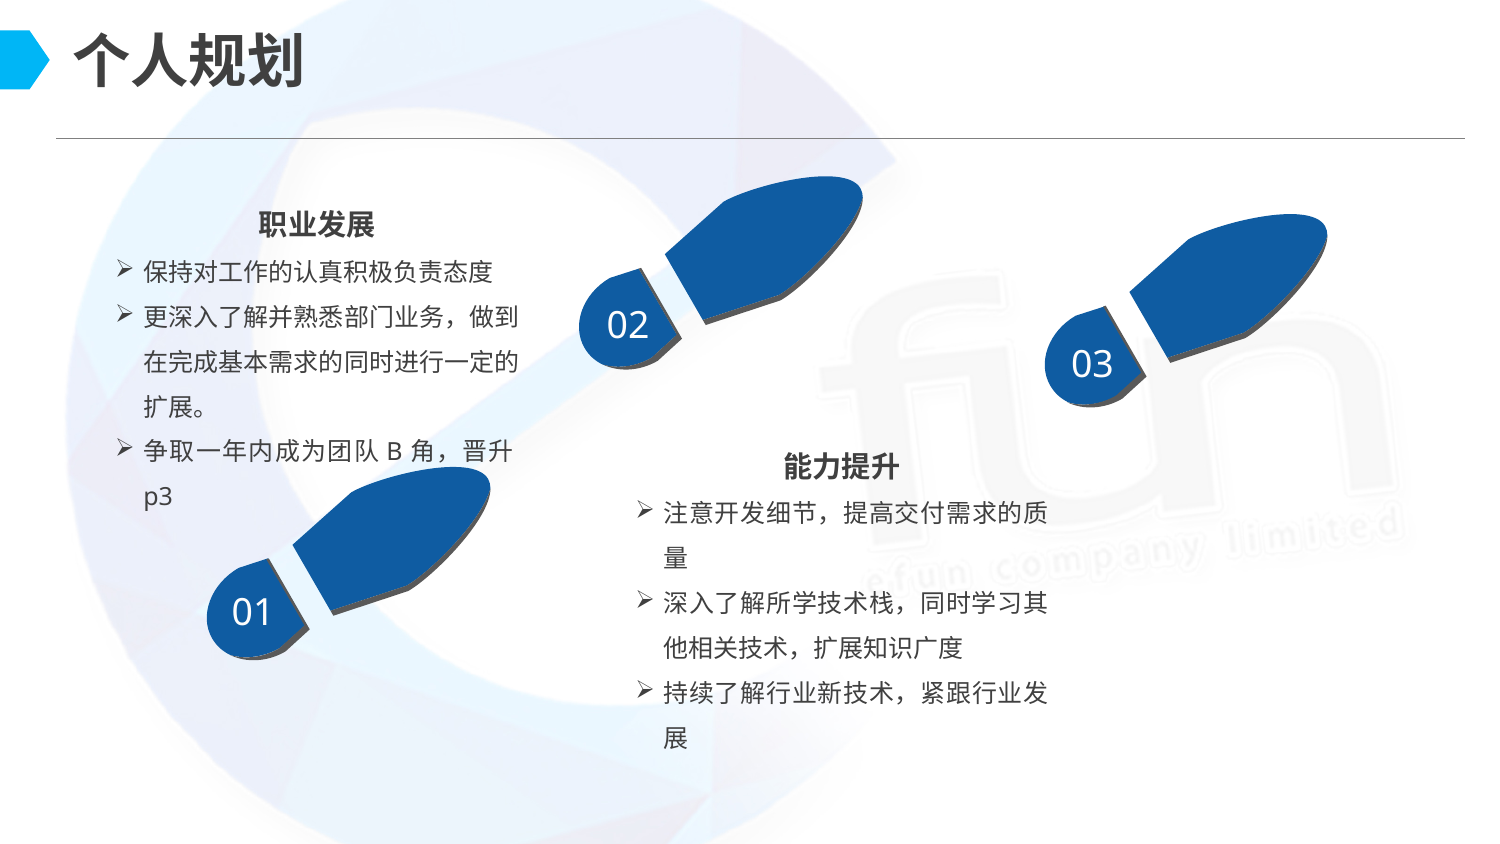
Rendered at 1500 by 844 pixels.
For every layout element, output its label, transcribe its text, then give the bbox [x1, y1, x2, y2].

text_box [0, 16, 323, 104]
picture [0, 0, 1500, 844]
text_box 能力提升 注意开发细节，提高交付需求的质量 深入了解所学技术栈，同时学习其他相关技术，扩展知识广度 持续了解行业新技术，紧跟行业发展 [620, 423, 1064, 760]
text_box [576, 182, 889, 372]
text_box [1042, 219, 1353, 410]
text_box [204, 472, 516, 662]
text_box 职业发展 保持对工作的认真积极负责态度 更深入了解并熟悉部门业务，做到在完成基本需求的同时进行一定的扩展。 争取一年内成为团队B角，晋升p3 [100, 181, 535, 519]
